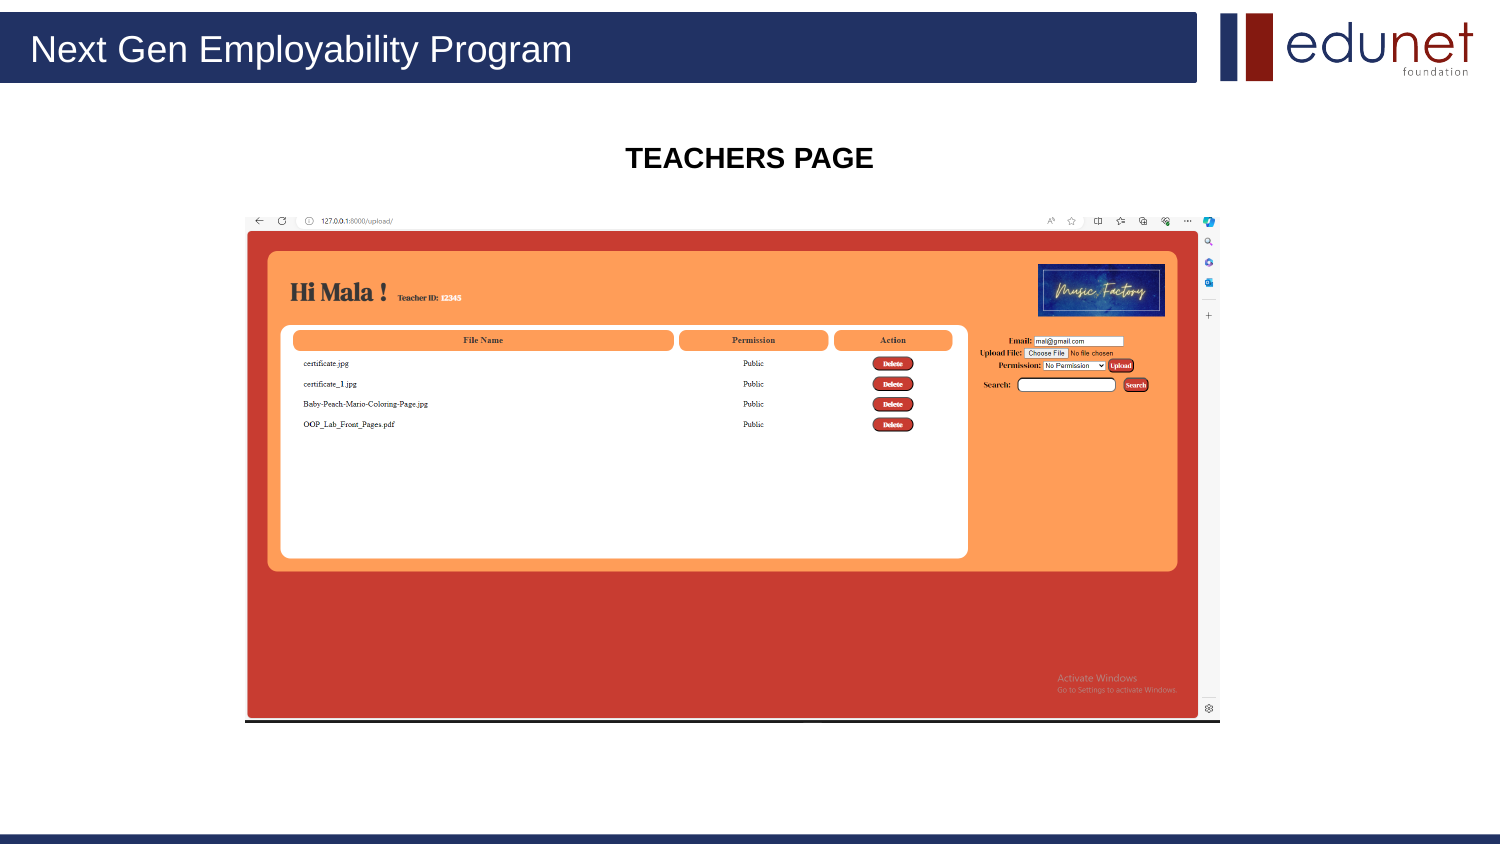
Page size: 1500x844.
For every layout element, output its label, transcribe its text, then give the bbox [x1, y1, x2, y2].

title TEACHERS PAGE [103, 105, 1397, 208]
picture [1279, 14, 1482, 83]
picture [244, 217, 1221, 723]
